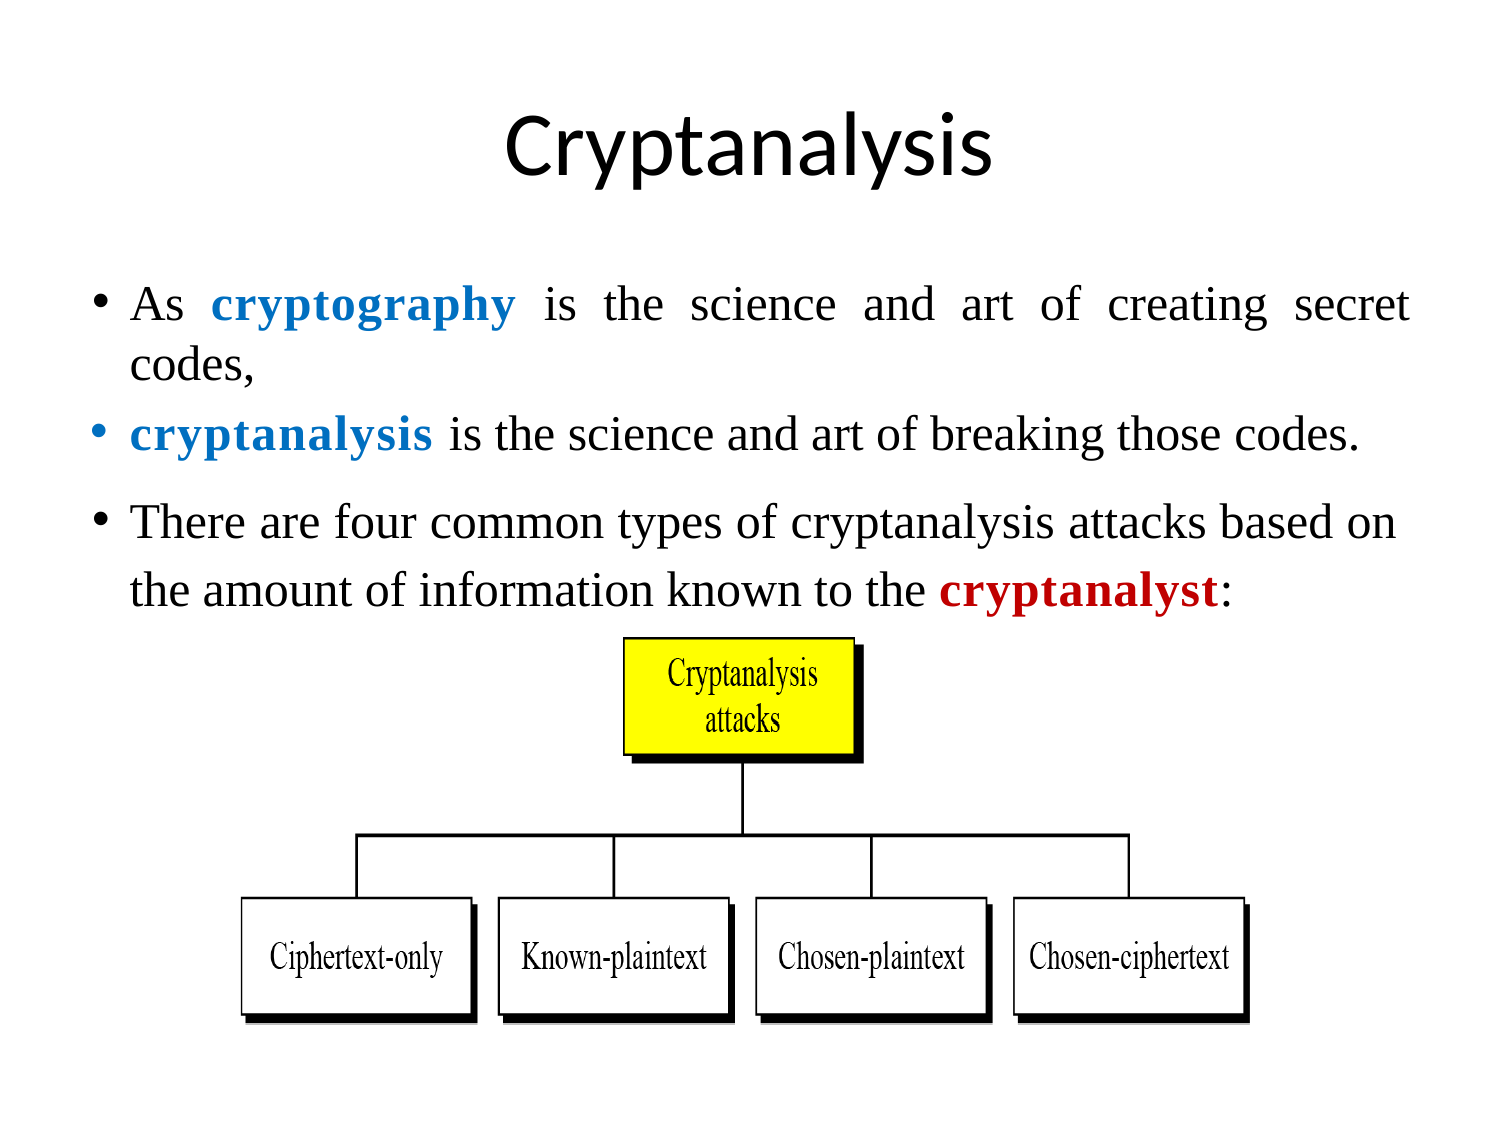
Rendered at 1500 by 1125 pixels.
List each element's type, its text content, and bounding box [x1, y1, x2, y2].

title Cryptanalysis [75, 45, 1425, 233]
list As cryptography is the science and art of creating secret codes, cryptanalysis is the science and art of breaking those codes. There are four common types of cryptanalysis attacks based on the amount of information known to the cryptanalyst: [75, 262, 1425, 1005]
text_box [240, 637, 1250, 1025]
